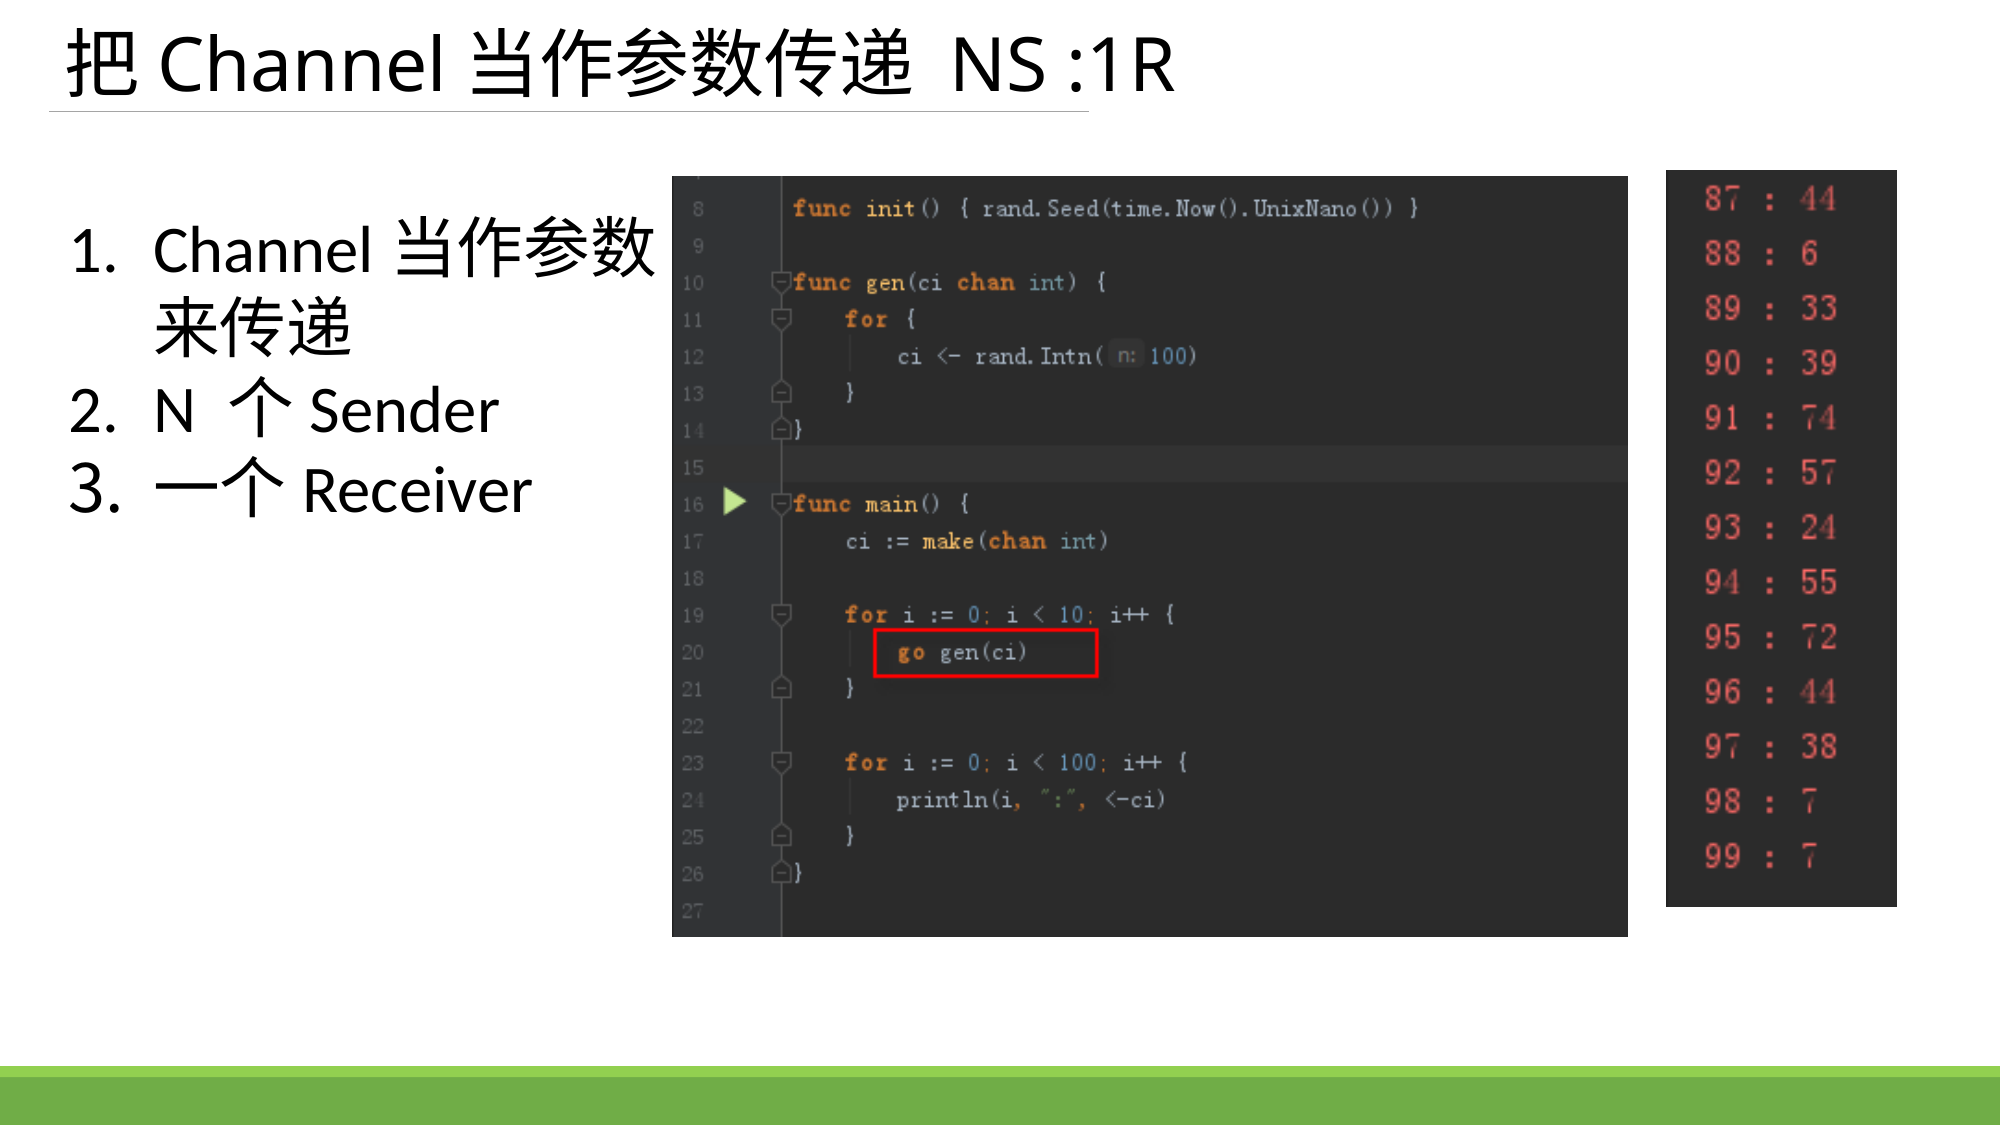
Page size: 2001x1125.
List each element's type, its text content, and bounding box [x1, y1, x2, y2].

title 把Channel当作参数传递 NS :1R [49, 22, 1960, 112]
text_box Channel当作参数来传递 N 个Sender 一个Receiver [54, 198, 672, 784]
picture [672, 176, 1628, 937]
picture [1666, 170, 1897, 907]
